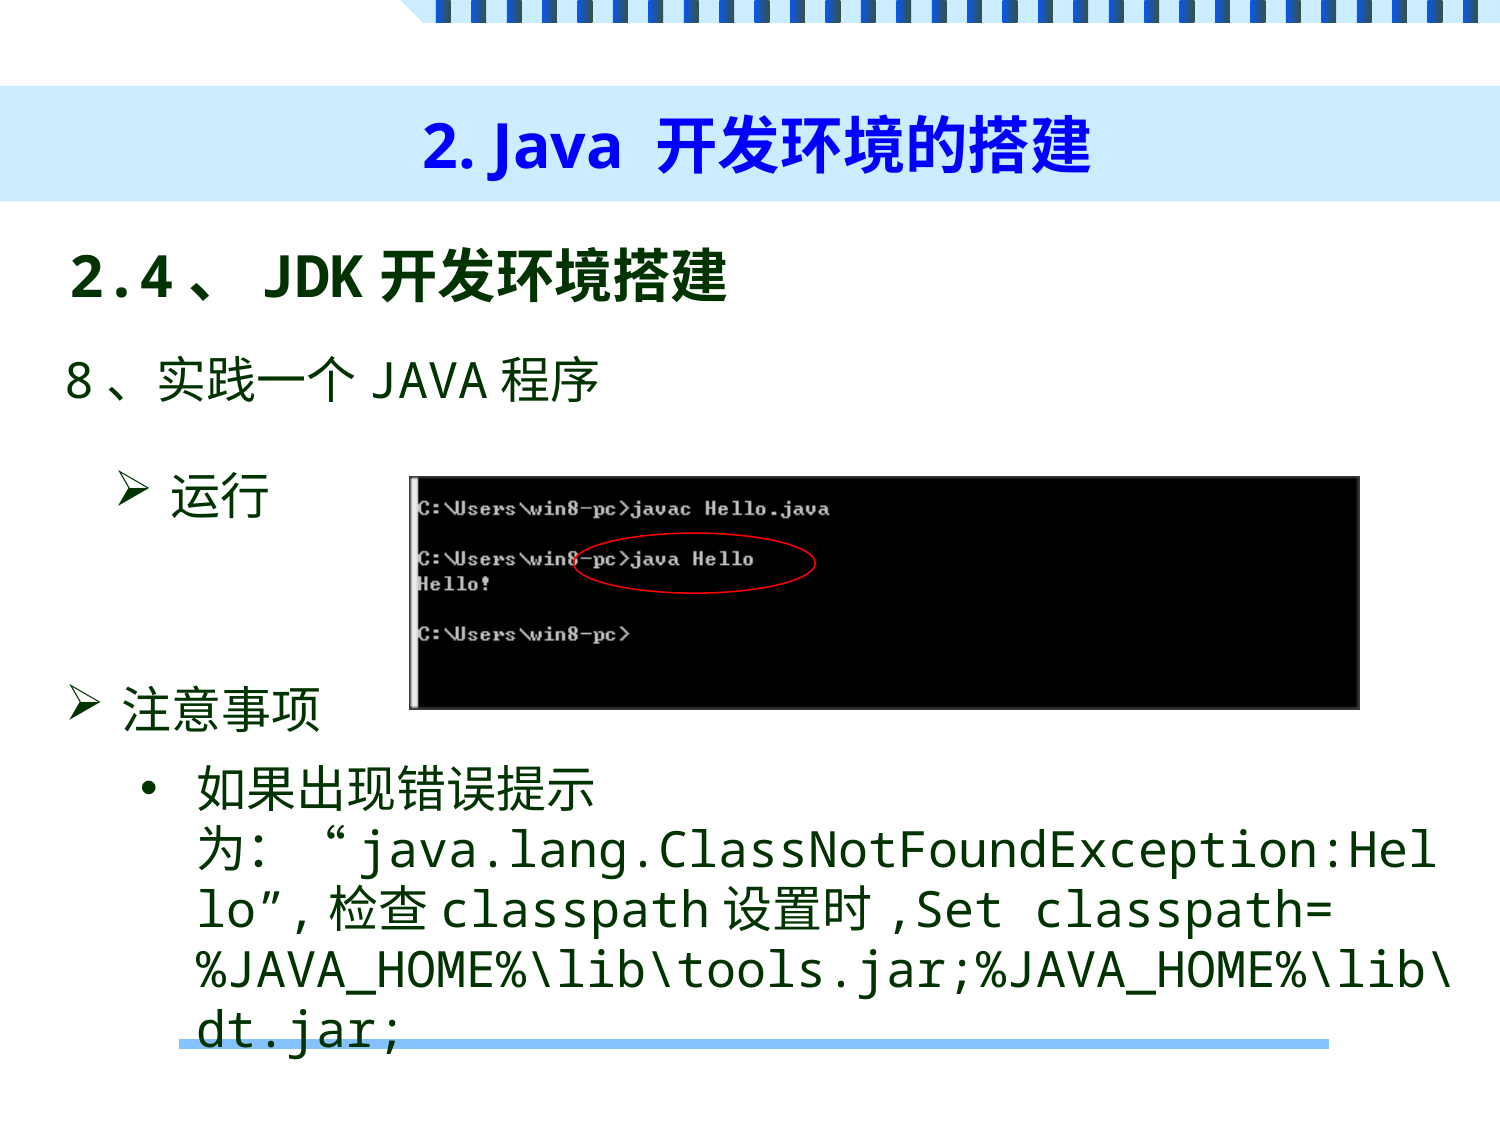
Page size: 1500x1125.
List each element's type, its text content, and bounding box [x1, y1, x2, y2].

picture [409, 476, 1361, 710]
text_box 运行 [99, 457, 1246, 533]
text_box 8、实践一个JAVA程序 [49, 341, 698, 416]
text_box 2.4、JDK开发环境搭建 [54, 231, 836, 317]
text_box 注意事项 如果出现错误提示为：“java.lang.ClassNotFoundException:Hello”,检查classpath设置时,Set classpath=%JAVA_HOME%\lib\tools.jar;%JAVA_HOME%\lib\dt.jar; [49, 671, 1476, 1065]
title 2. Java 开发环境的搭建 [0, 85, 1500, 202]
